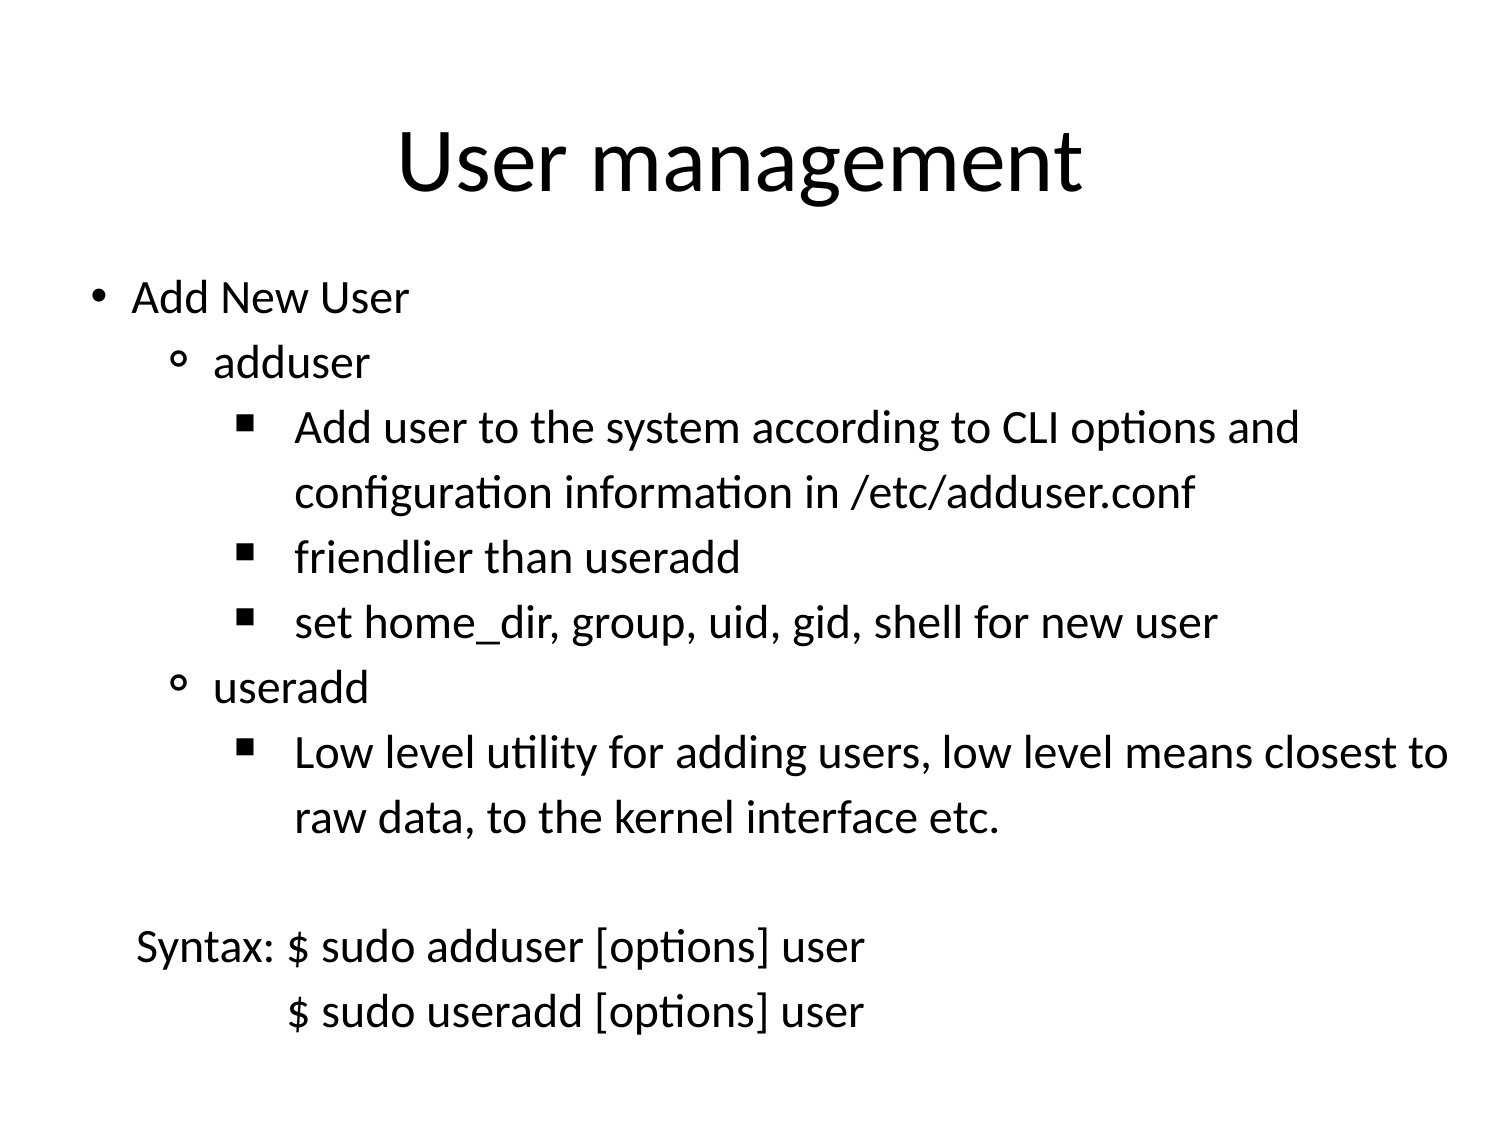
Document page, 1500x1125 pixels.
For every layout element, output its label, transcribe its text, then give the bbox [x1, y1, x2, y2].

text_box Add New User adduser Add user to the system according to CLI options and configuration information in /etc/adduser.conf friendlier than useradd set home_dir, group, uid, gid, shell for new user useradd Low level utility for adding users, low level means closest to raw data, to the kernel interface etc. Syntax: $ sudo adduser [options] user $ sudo useradd [options] user [49, 258, 1478, 1038]
text_box User management [75, 74, 1407, 211]
